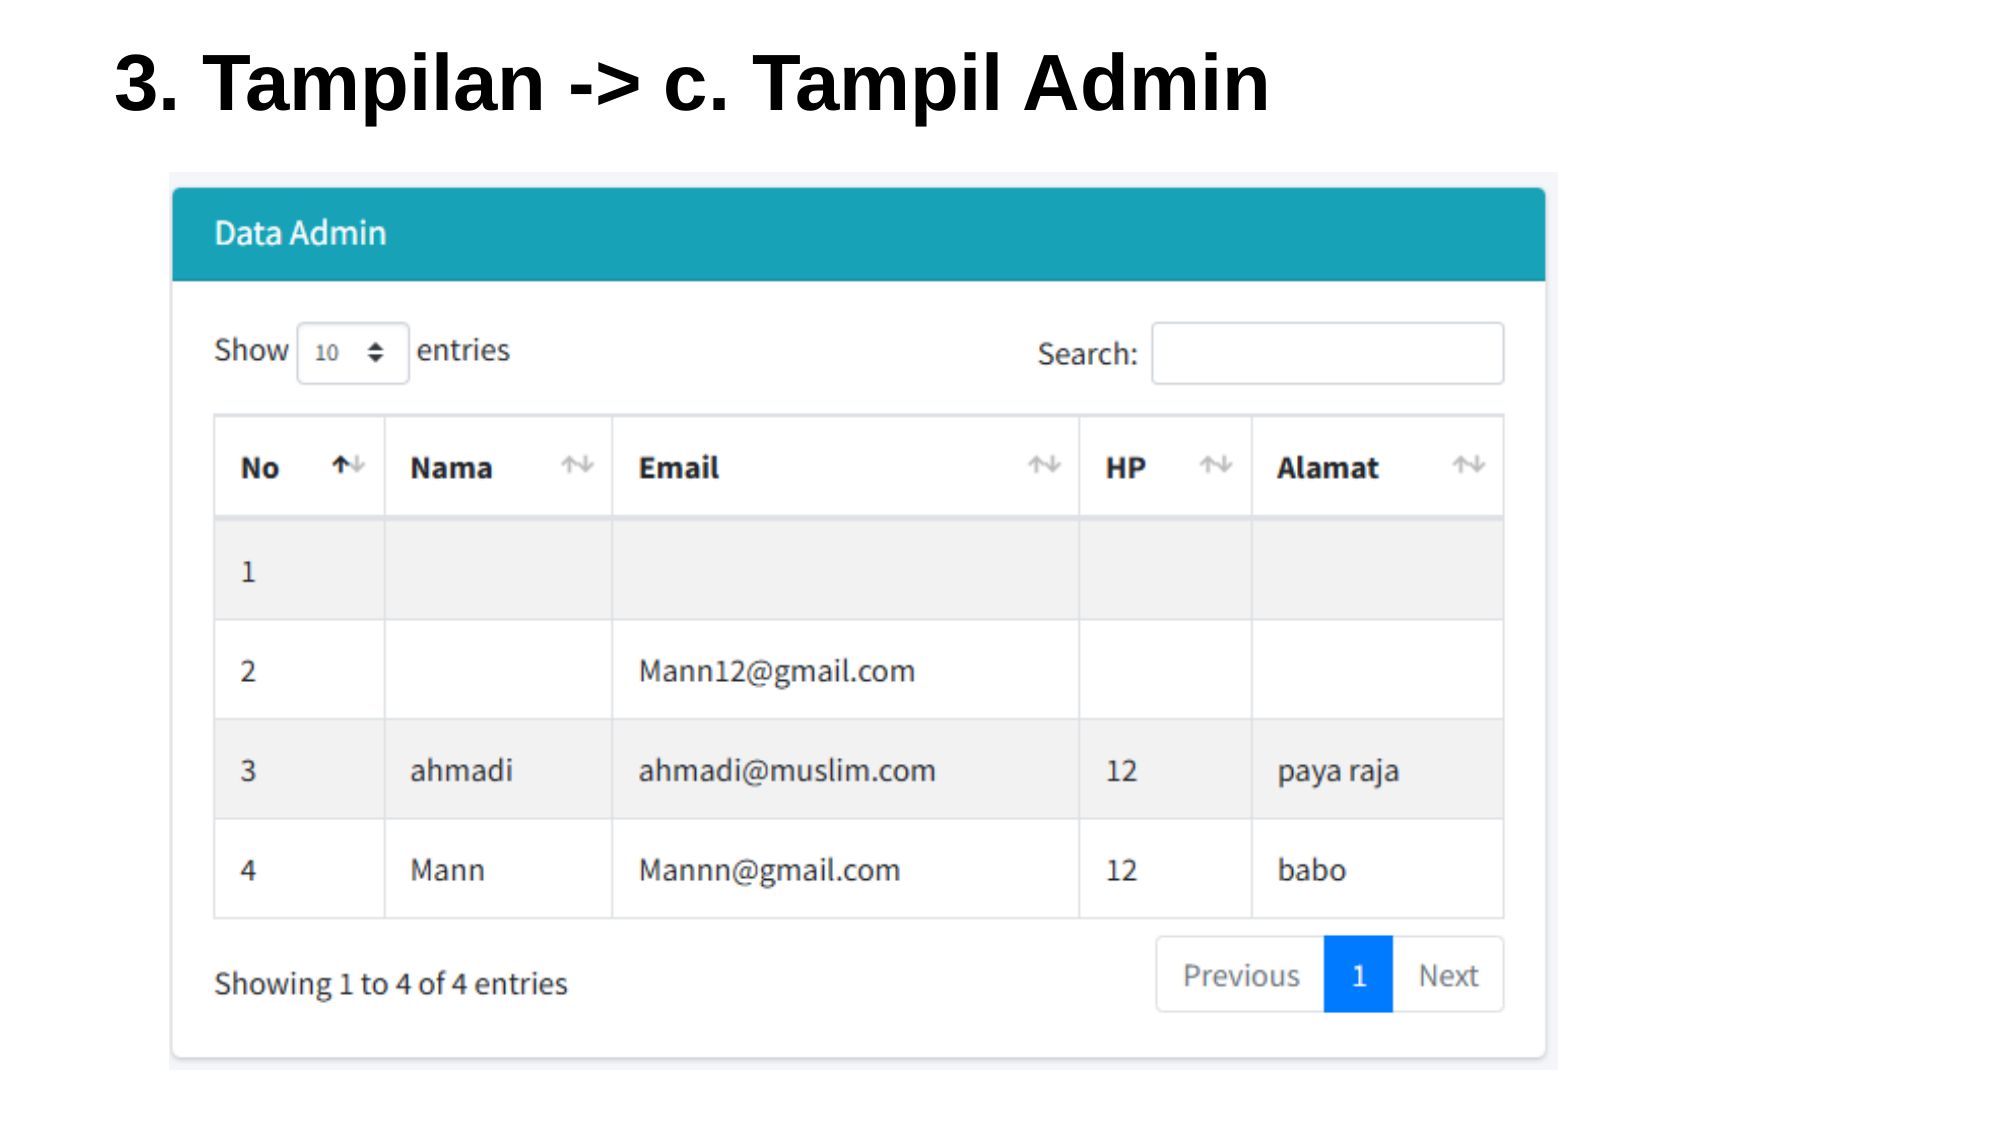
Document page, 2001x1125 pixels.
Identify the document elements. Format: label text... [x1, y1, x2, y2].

picture [169, 172, 1558, 1070]
title 3. Tampilan -> c. Tampil Admin [99, 33, 1825, 136]
